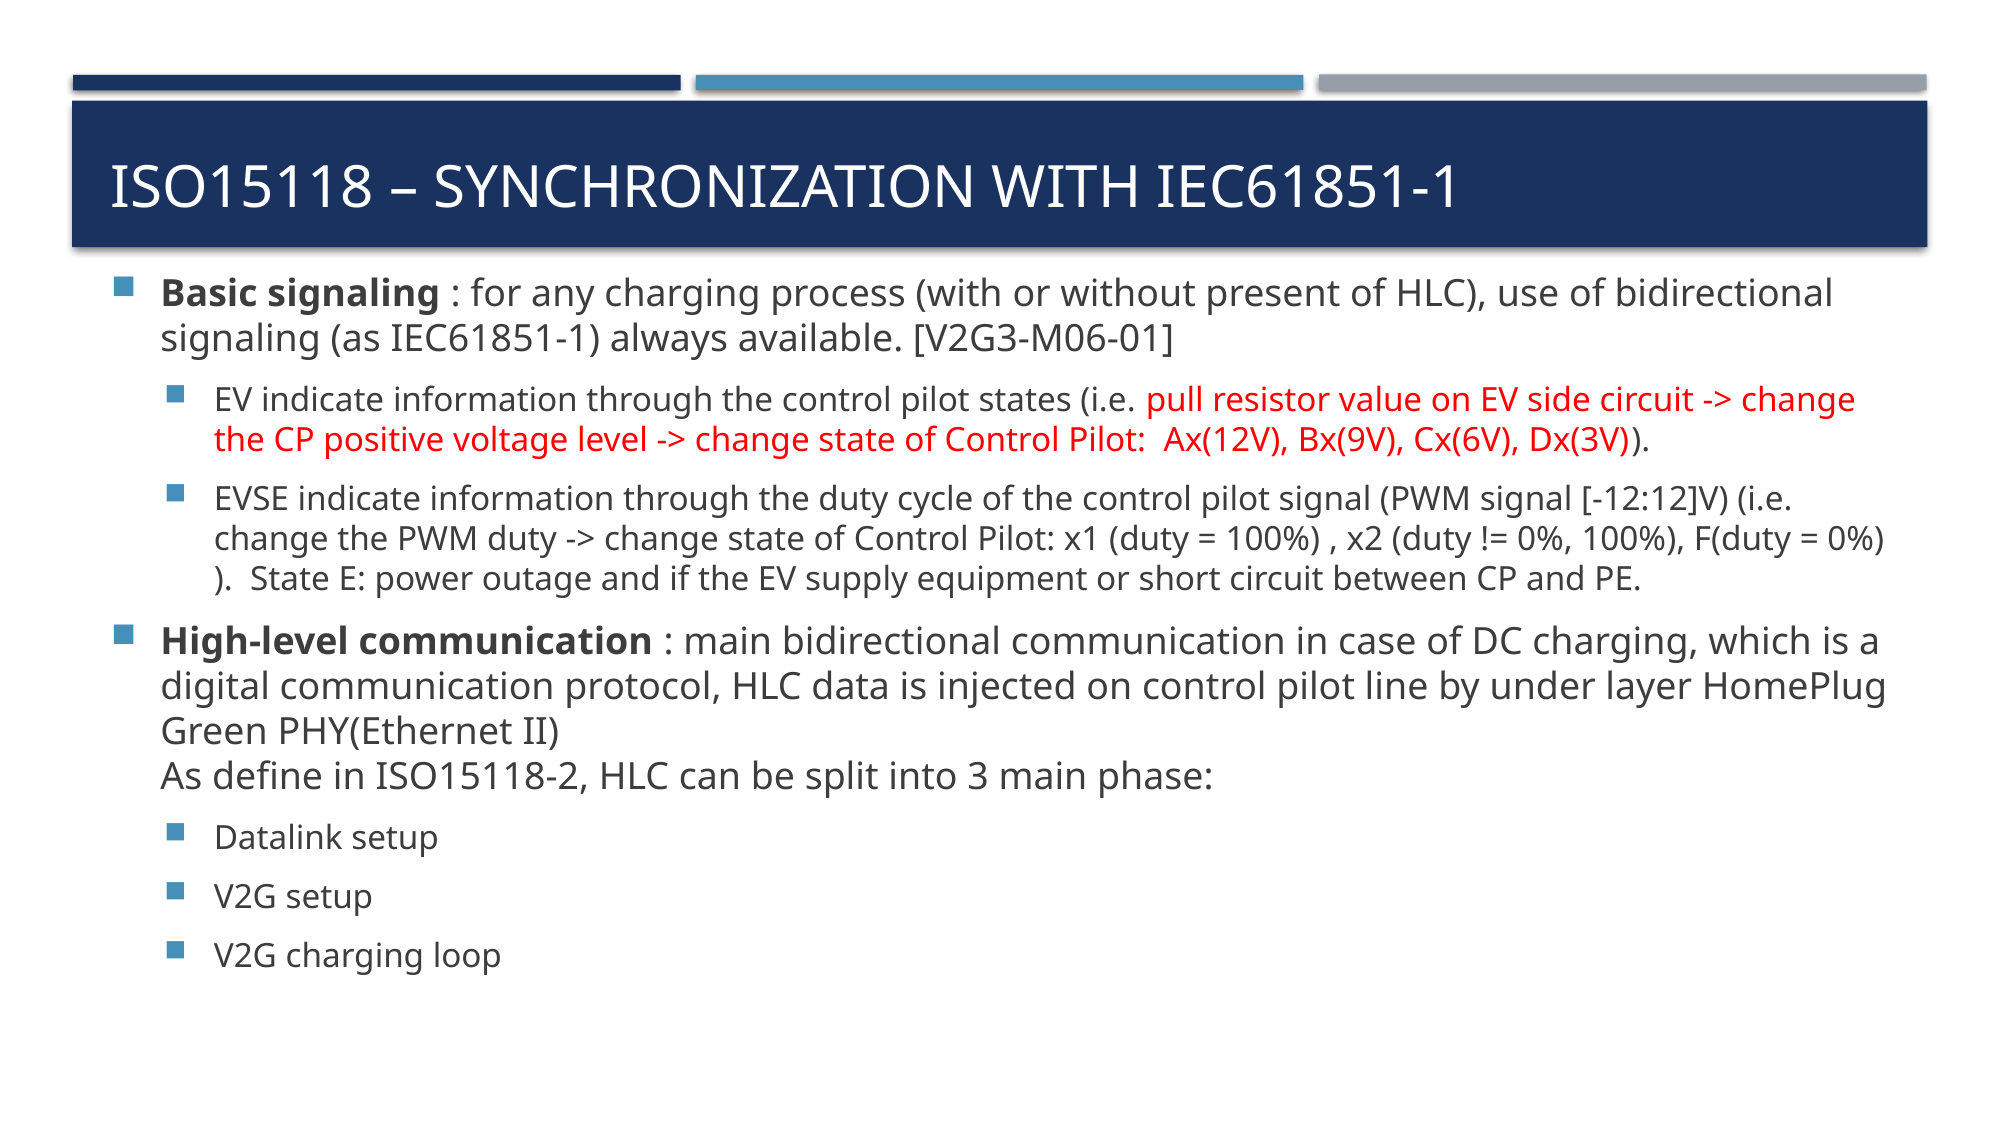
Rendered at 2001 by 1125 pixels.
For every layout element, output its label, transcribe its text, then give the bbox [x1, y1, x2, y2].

list Basic signaling : for any charging process (with or without present of HLC), use of bidirectional signaling (as IEC61851-1) always available. [V2G3-M06-01] EV indicate information through the control pilot states (i.e. pull resistor value on EV side circuit -> change the CP positive voltage level -> change state of Control Pilot: Ax(12V), Bx(9V), Cx(6V), Dx(3V)). EVSE indicate information through the duty cycle of the control pilot signal (PWM signal [-12:12]V) (i.e. change the PWM duty -> change state of Control Pilot: x1 (duty = 100%) , x2 (duty != 0%, 100%), F(duty = 0%) ). State E: power outage and if the EV supply equipment or short circuit between CP and PE. High-level communication : main bidirectional communication in case of DC charging, which is a digital communication protocol, HLC data is injected on control pilot line by under layer HomePlug Green PHY(Ethernet II) As define in ISO15118-2, HLC can be split into 3 main phase: Datalink setup V2G setup V2G charging loop [95, 261, 1905, 1048]
title Iso15118 – synchronization with iec61851-1 [95, 115, 1905, 228]
